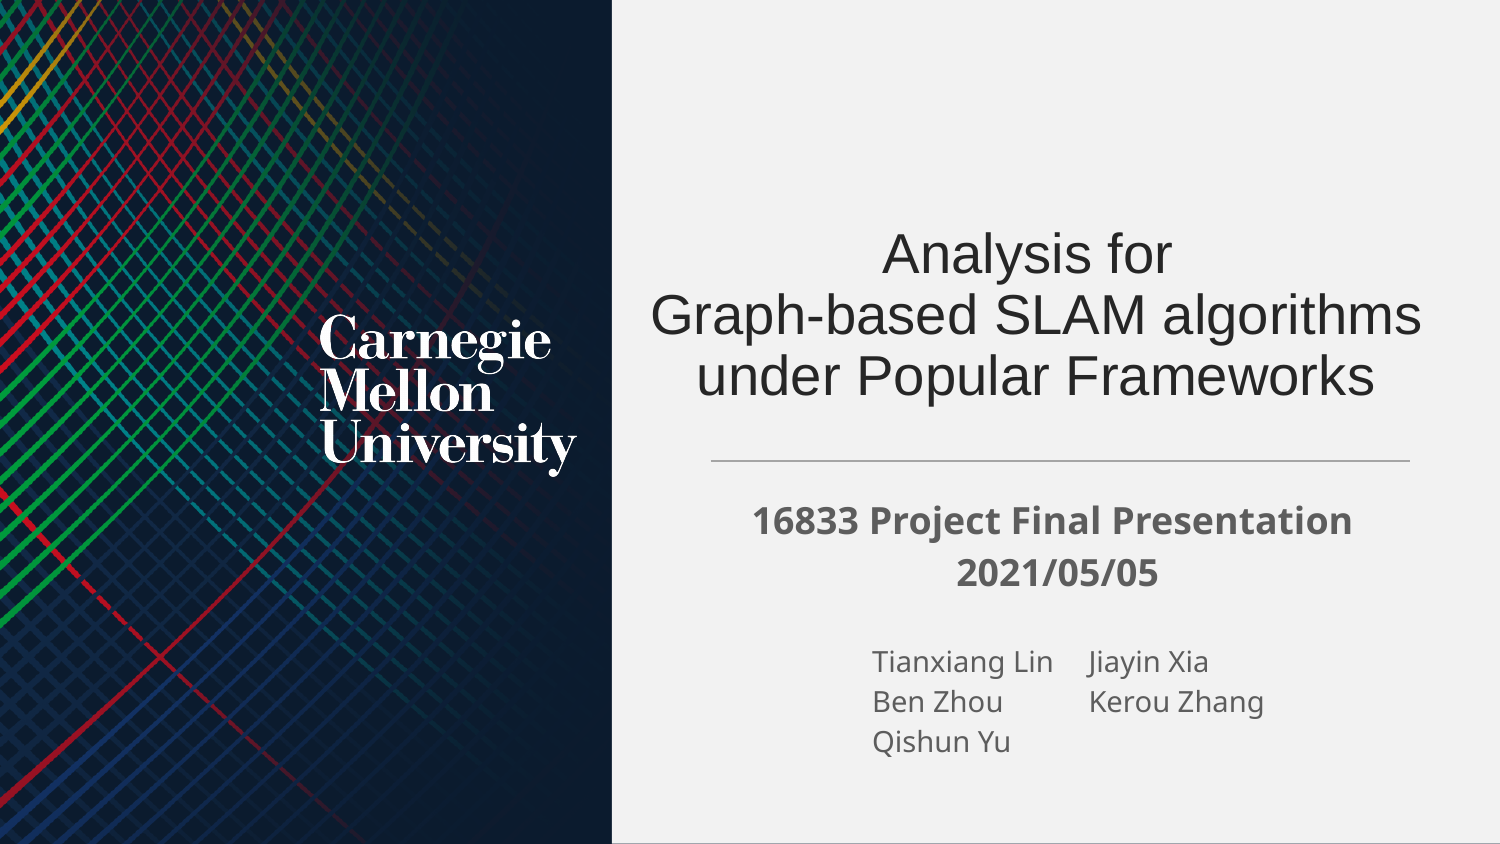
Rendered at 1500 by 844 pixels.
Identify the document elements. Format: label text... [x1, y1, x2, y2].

list 16833 Project Final Presentation 2021/05/05 [705, 485, 1411, 565]
list Analysis for Graph-based SLAM algorithms under Popular Frameworks [538, 196, 1500, 437]
list Jiayin Xia Kerou Zhang [1082, 632, 1344, 757]
picture [0, 0, 611, 844]
list Tianxiang Lin Ben Zhou Qishun Yu [866, 632, 1061, 800]
